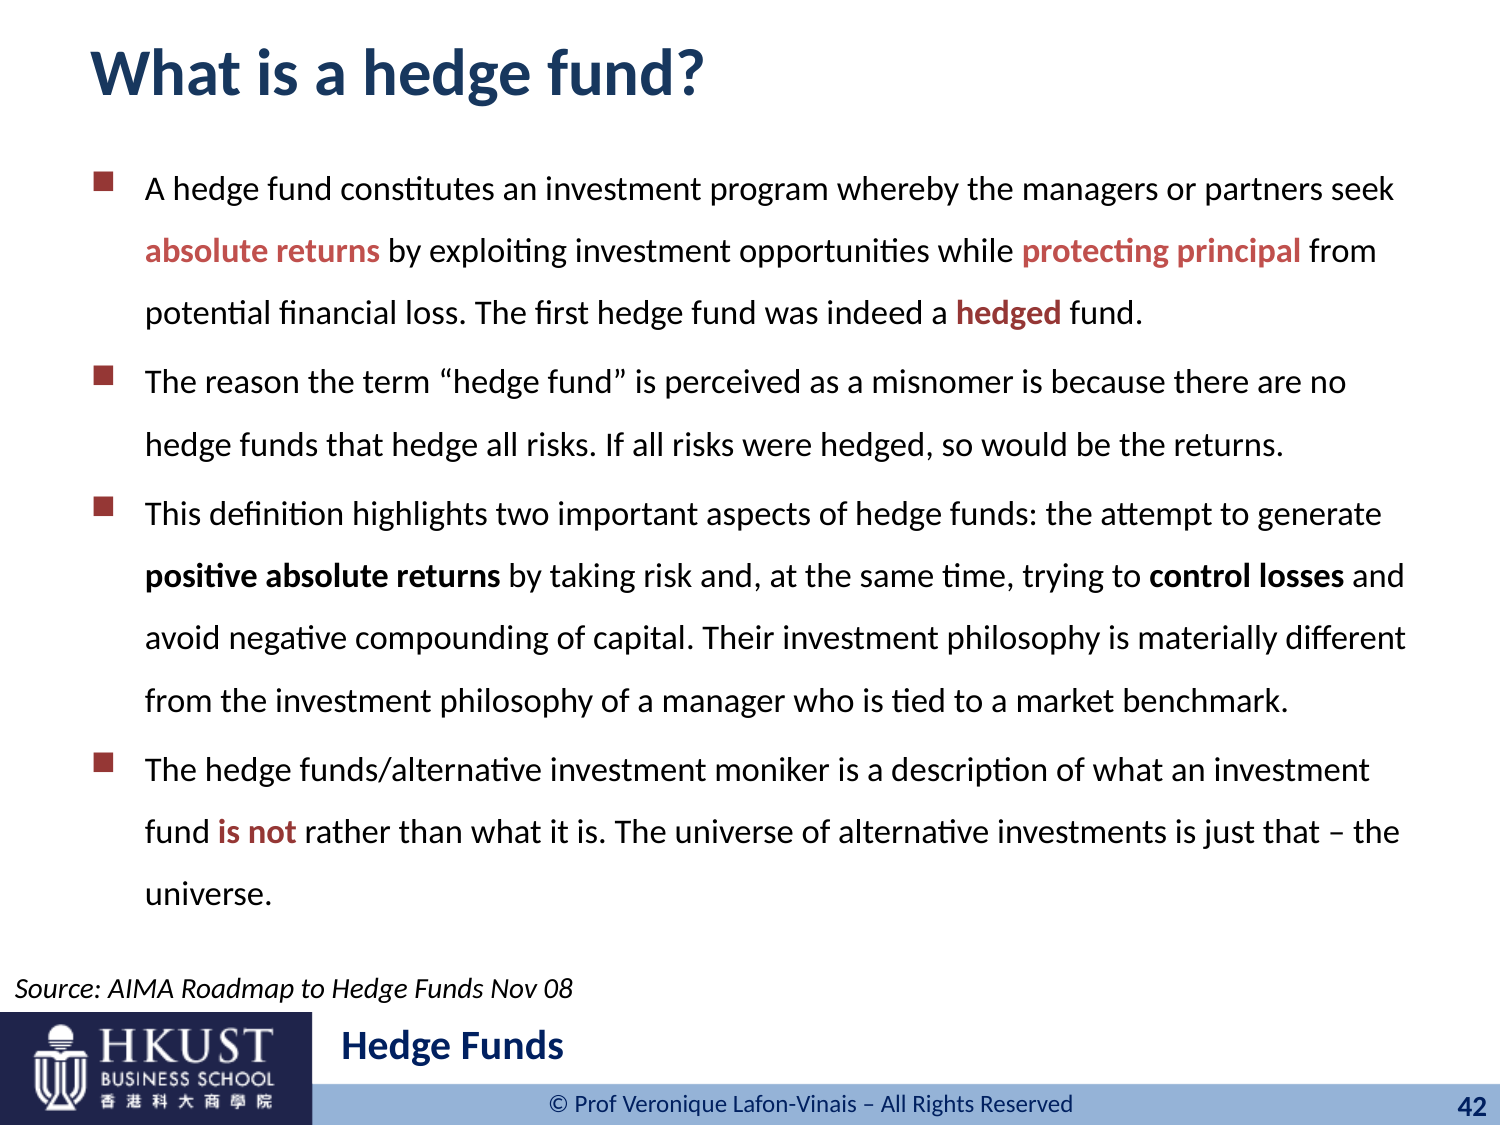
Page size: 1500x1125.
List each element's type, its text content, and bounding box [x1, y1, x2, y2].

list A hedge fund constitutes an investment program whereby the managers or partners seek absolute returns by exploiting investment opportunities while protecting principal from potential financial loss. The first hedge fund was indeed a hedged fund. The reason the term “hedge fund” is perceived as a misnomer is because there are no hedge funds that hedge all risks. If all risks were hedged, so would be the returns. This definition highlights two important aspects of hedge funds: the attempt to generate positive absolute returns by taking risk and, at the same time, trying to control losses and avoid negative compounding of capital. Their investment philosophy is materially different from the investment philosophy of a manager who is tied to a market benchmark. The hedge funds/alternative investment moniker is a description of what an investment fund is not rather than what it is. The universe of alternative investments is just that – the universe. [74, 137, 1426, 963]
text_box Source: AIMA Roadmap to Hedge Funds Nov 08 [0, 962, 763, 1013]
slide_number 42 [1351, 1080, 1500, 1125]
title What is a hedge fund? [74, 24, 1426, 113]
picture [0, 1013, 1500, 1125]
footer Hedge Funds [326, 1007, 1500, 1078]
